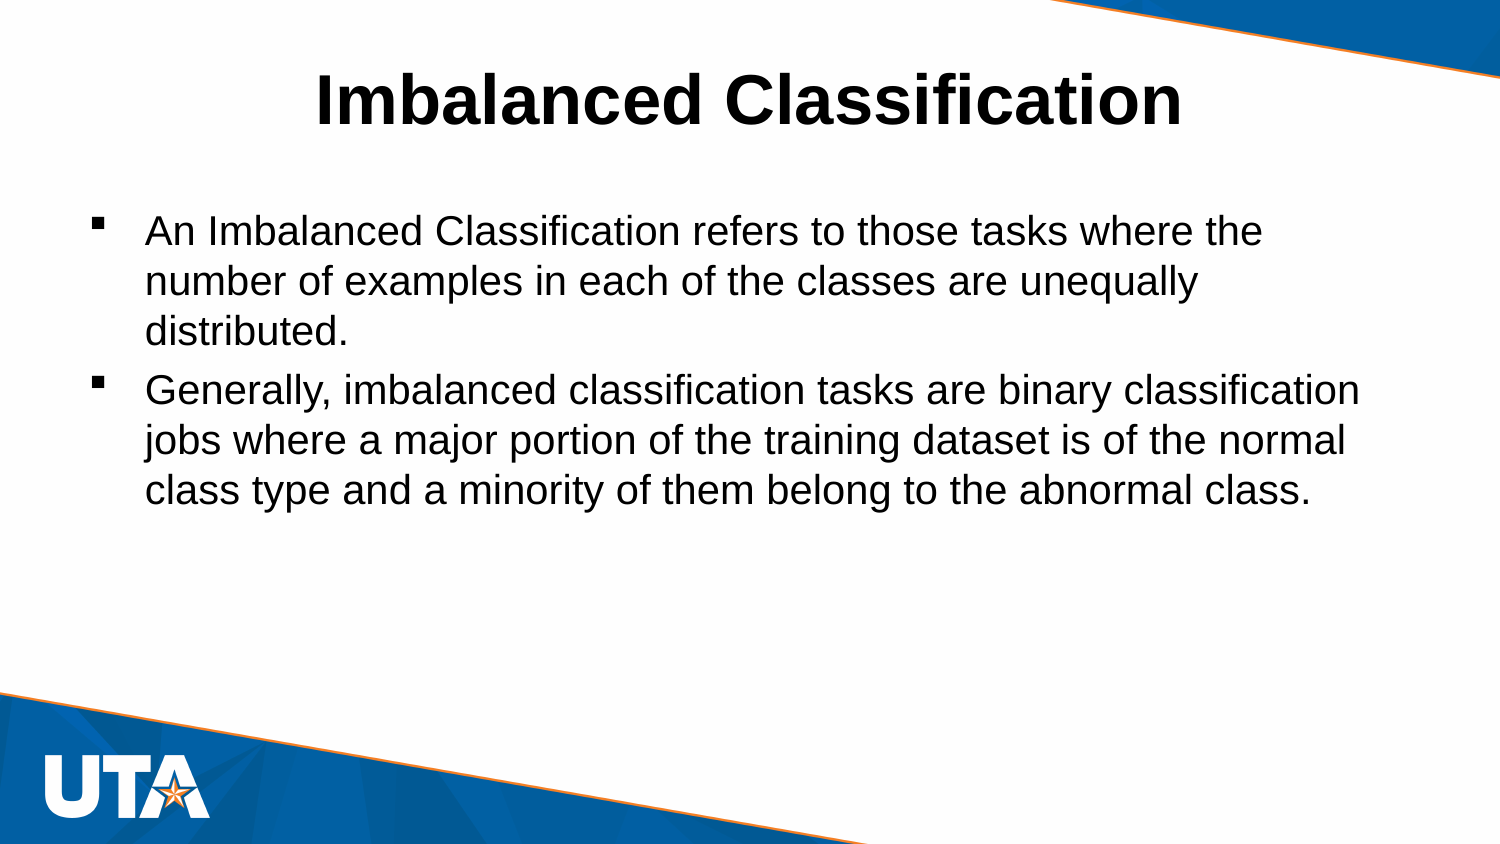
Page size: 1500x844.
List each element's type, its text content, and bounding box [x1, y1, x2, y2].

title Imbalanced Classification [73, 46, 1427, 147]
list An Imbalanced Classification refers to those tasks where the number of examples in each of the classes are unequally distributed. Generally, imbalanced classification tasks are binary classification jobs where a major portion of the training dataset is of the normal class type and a minority of them belong to the abnormal class. [73, 196, 1427, 773]
picture [0, 0, 1500, 844]
